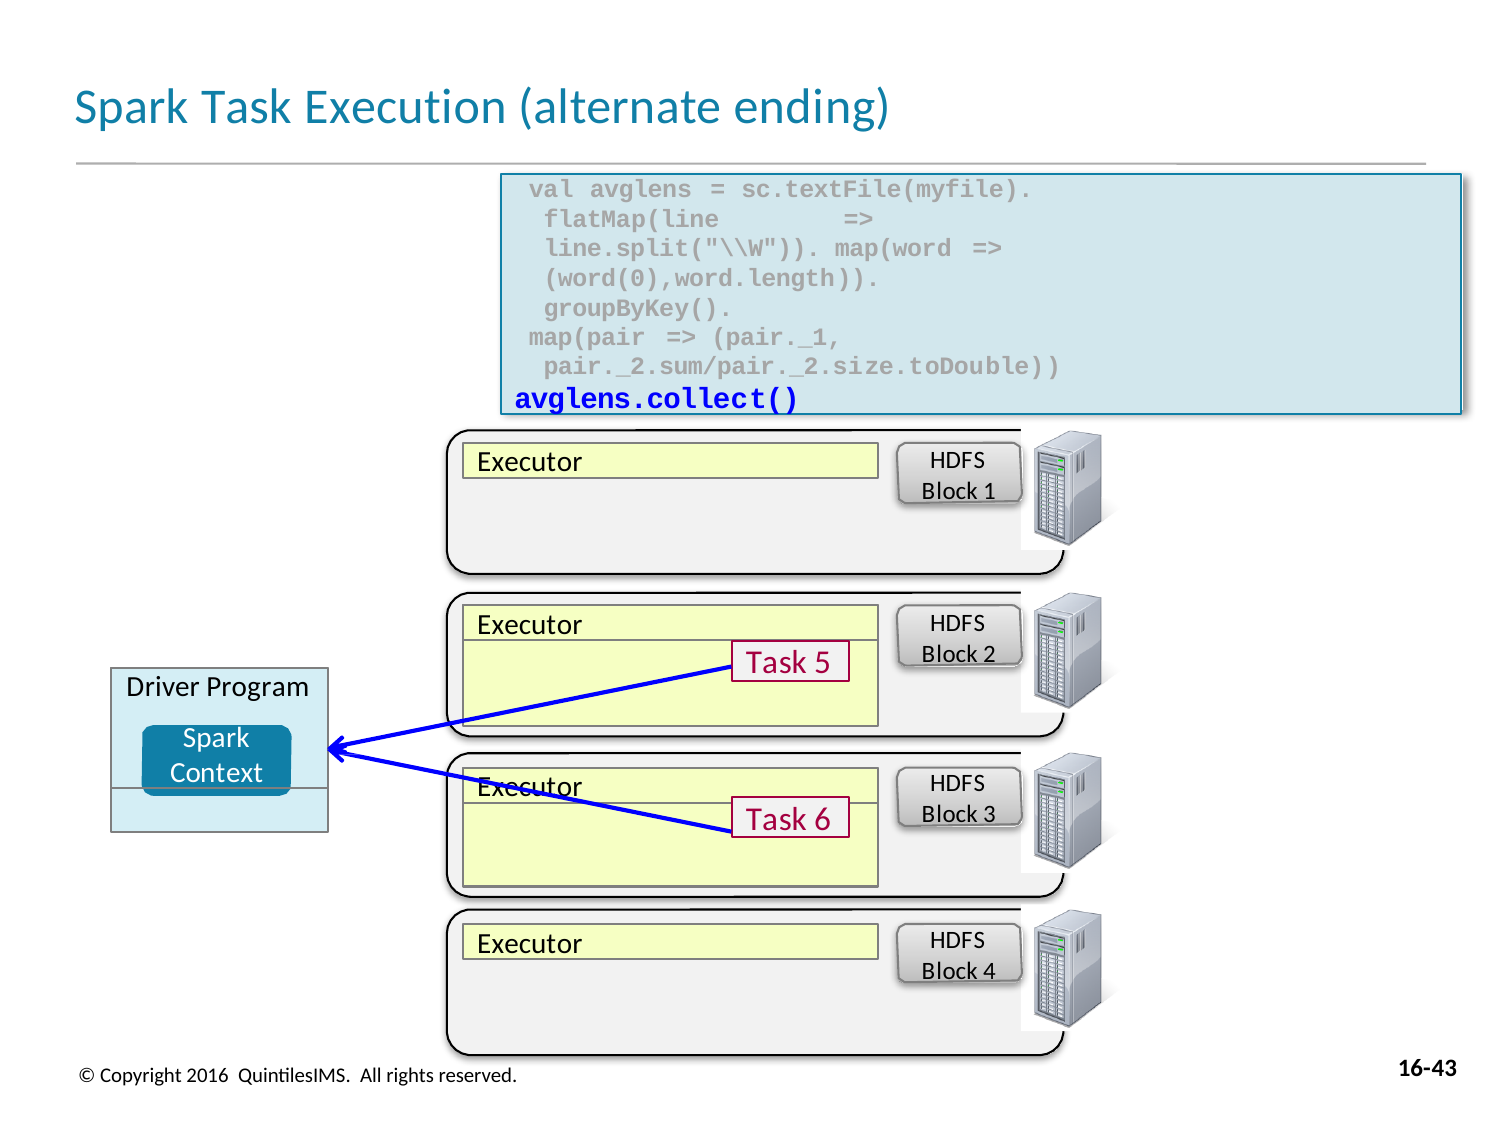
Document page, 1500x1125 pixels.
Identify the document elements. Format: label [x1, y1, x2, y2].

text_box [111, 166, 1478, 1061]
slide_number [1395, 1051, 1461, 1125]
title [72, 73, 1428, 262]
footer [76, 1061, 1188, 1125]
